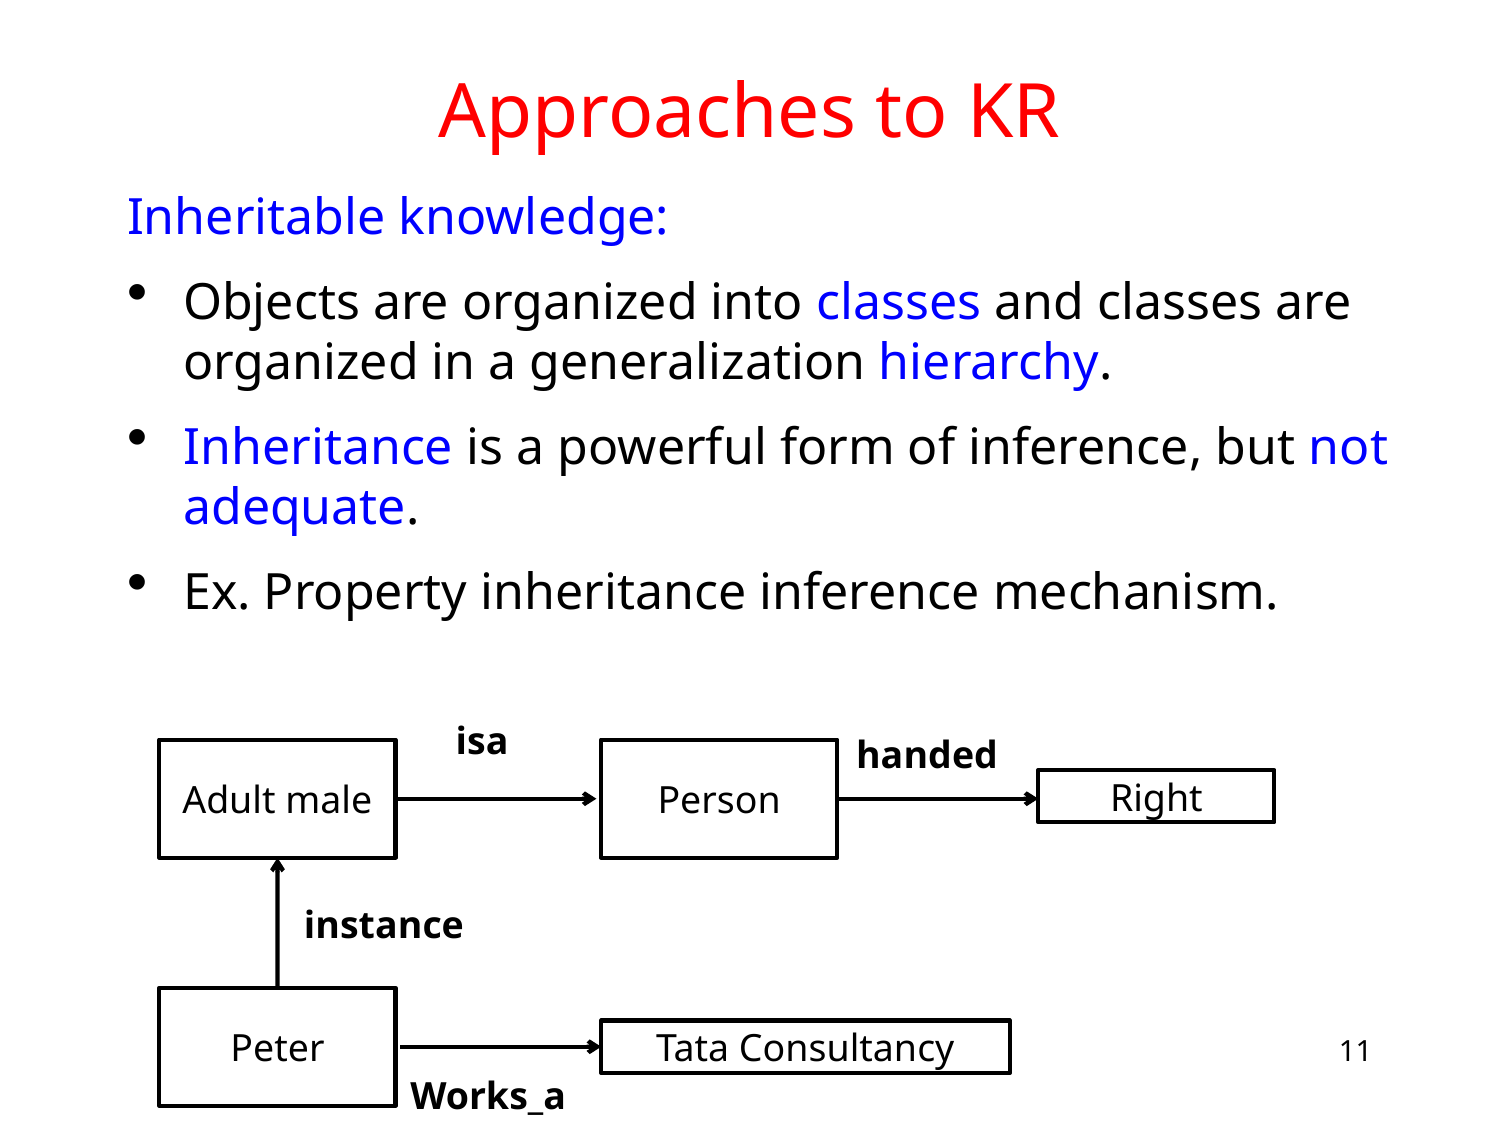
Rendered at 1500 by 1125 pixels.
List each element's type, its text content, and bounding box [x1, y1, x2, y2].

text_box isa [440, 709, 524, 770]
text_box Right [1036, 768, 1276, 824]
text_box Adult male [157, 738, 398, 860]
text_box instance [289, 893, 483, 954]
text_box Peter [157, 986, 398, 1108]
text_box Works_at [395, 1064, 589, 1125]
text_box Tata Consultancy [599, 1018, 1012, 1075]
text_box handed [841, 723, 1035, 784]
list Inheritable knowledge: Objects are organized into classes and classes are organized in a generalization hierarchy. Inheritance is a powerful form of inference, but not adequate. Ex. Property inheritance inference mechanism. [112, 177, 1471, 1125]
title Approaches to KR [112, 30, 1388, 177]
text_box Person [599, 738, 839, 860]
